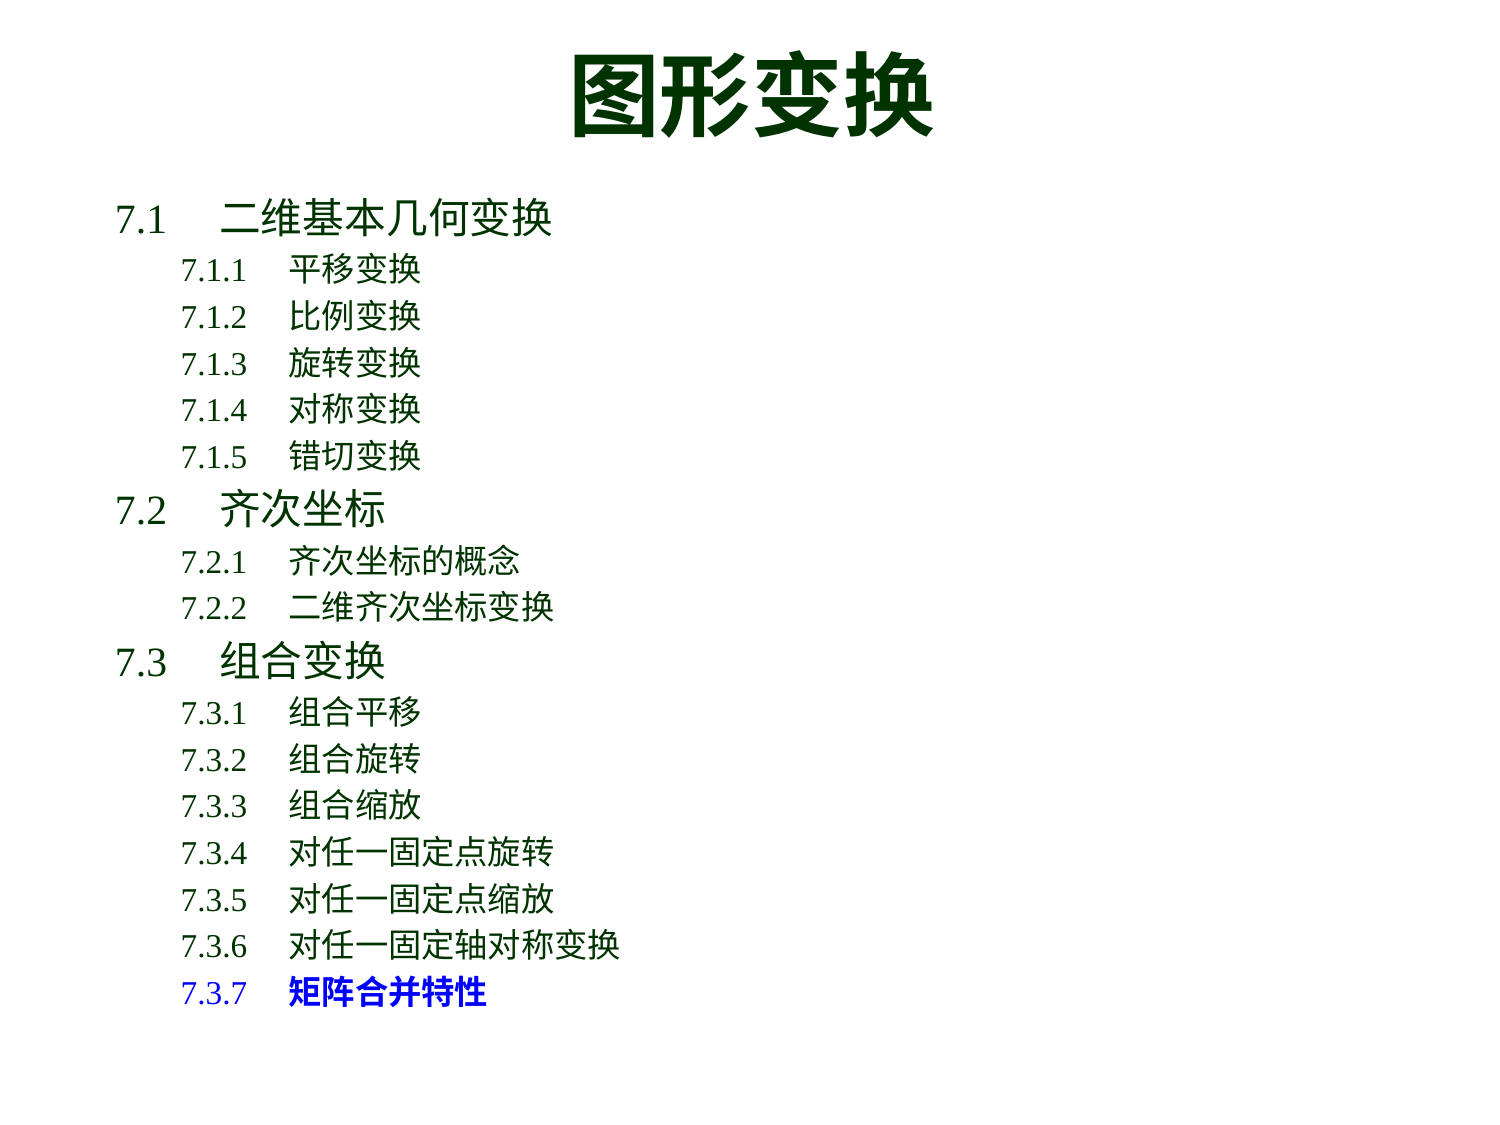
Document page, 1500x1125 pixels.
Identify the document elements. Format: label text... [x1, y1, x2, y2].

list 7.1 二维基本几何变换 7.1.1 平移变换 7.1.2 比例变换 7.1.3 旋转变换 7.1.4 对称变换 7.1.5 错切变换 7.2 齐次坐标 7.2.1 齐次坐标的概念 7.2.2 二维齐次坐标变换 7.3 组合变换 7.3.1 组合平移 7.3.2 组合旋转 7.3.3 组合缩放 7.3.4 对任一固定点旋转 7.3.5 对任一固定点缩放 7.3.6 对任一固定轴对称变换 7.3.7 矩阵合并特性 [100, 184, 1431, 993]
title 图形变换 [76, 30, 1427, 159]
